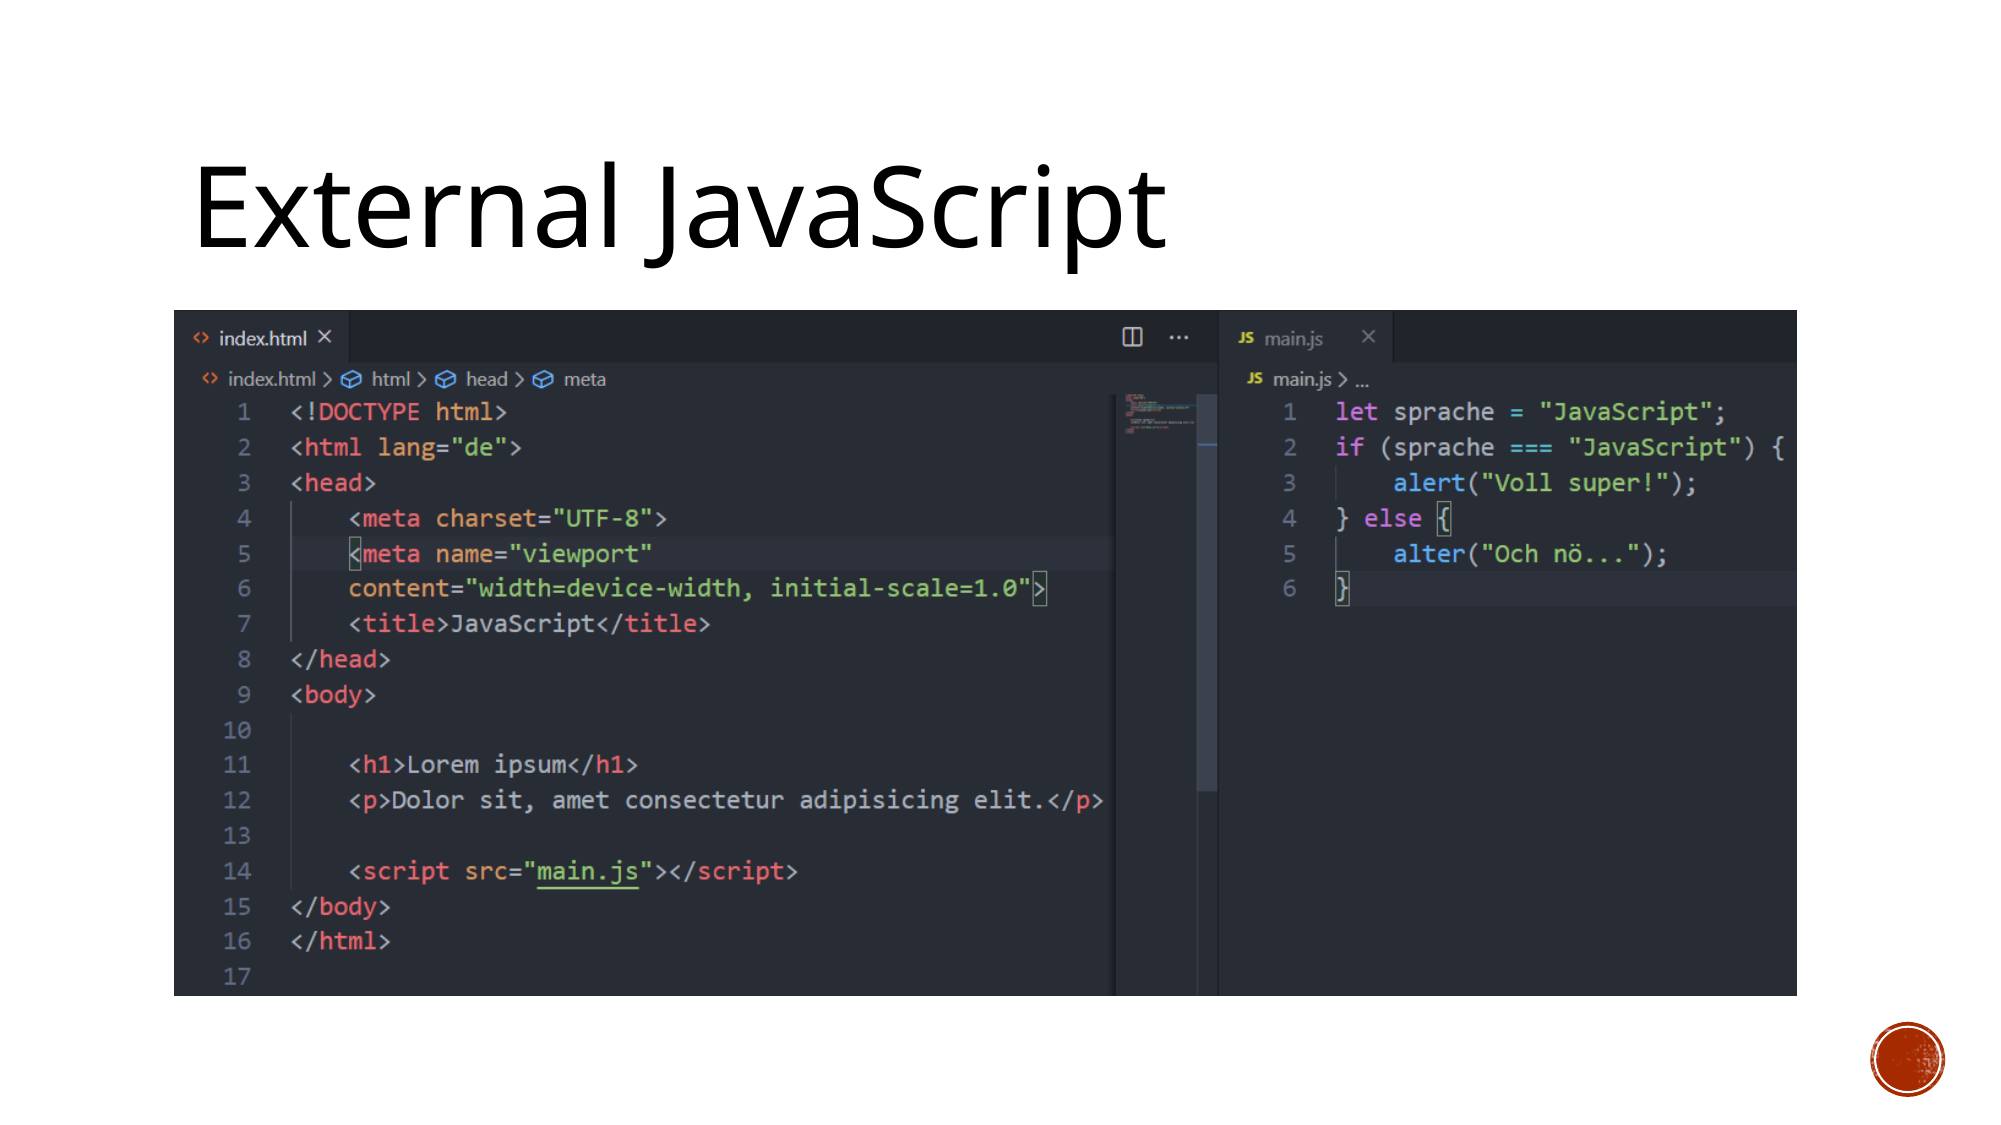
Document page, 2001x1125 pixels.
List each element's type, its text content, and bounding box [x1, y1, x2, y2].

title External JavaScript [175, 79, 1826, 344]
picture [174, 310, 1795, 995]
